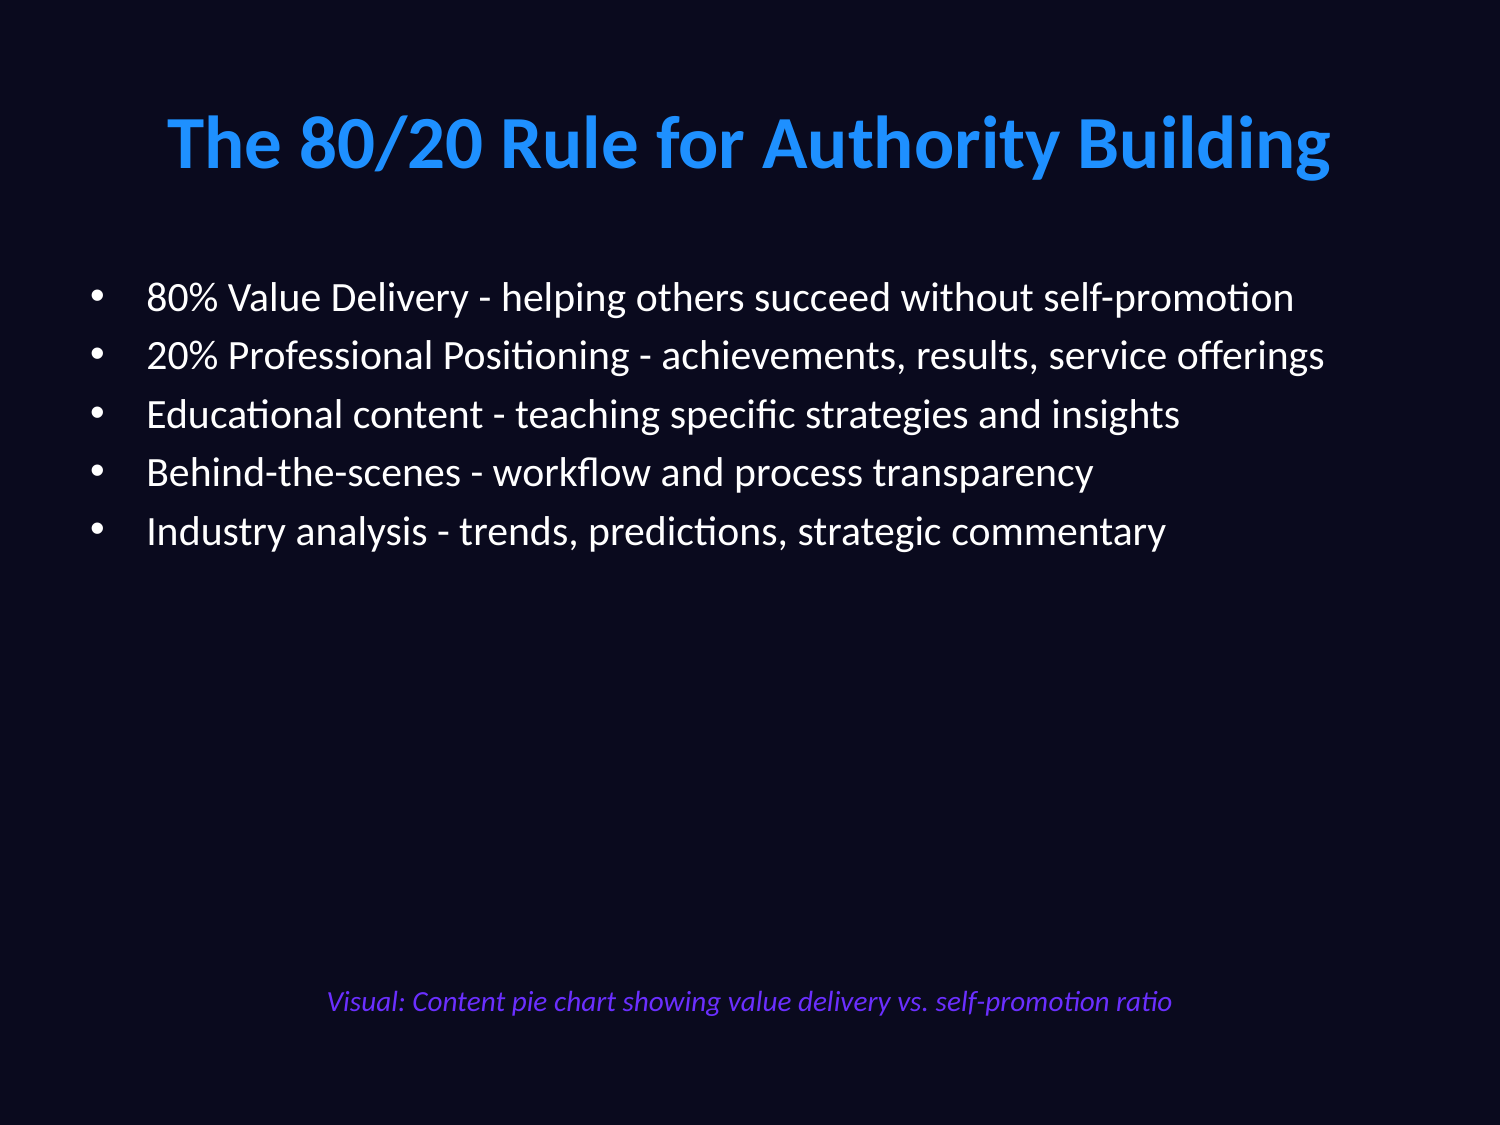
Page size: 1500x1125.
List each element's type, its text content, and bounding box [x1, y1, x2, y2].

text_box Visual: Content pie chart showing value delivery vs. self-promotion ratio [311, 974, 1189, 1025]
list 80% Value Delivery - helping others succeed without self-promotion 20% Professional Positioning - achievements, results, service offerings Educational content - teaching specific strategies and insights Behind-the-scenes - workflow and process transparency Industry analysis - trends, predictions, strategic commentary [75, 262, 1425, 1005]
title The 80/20 Rule for Authority Building [75, 45, 1425, 233]
